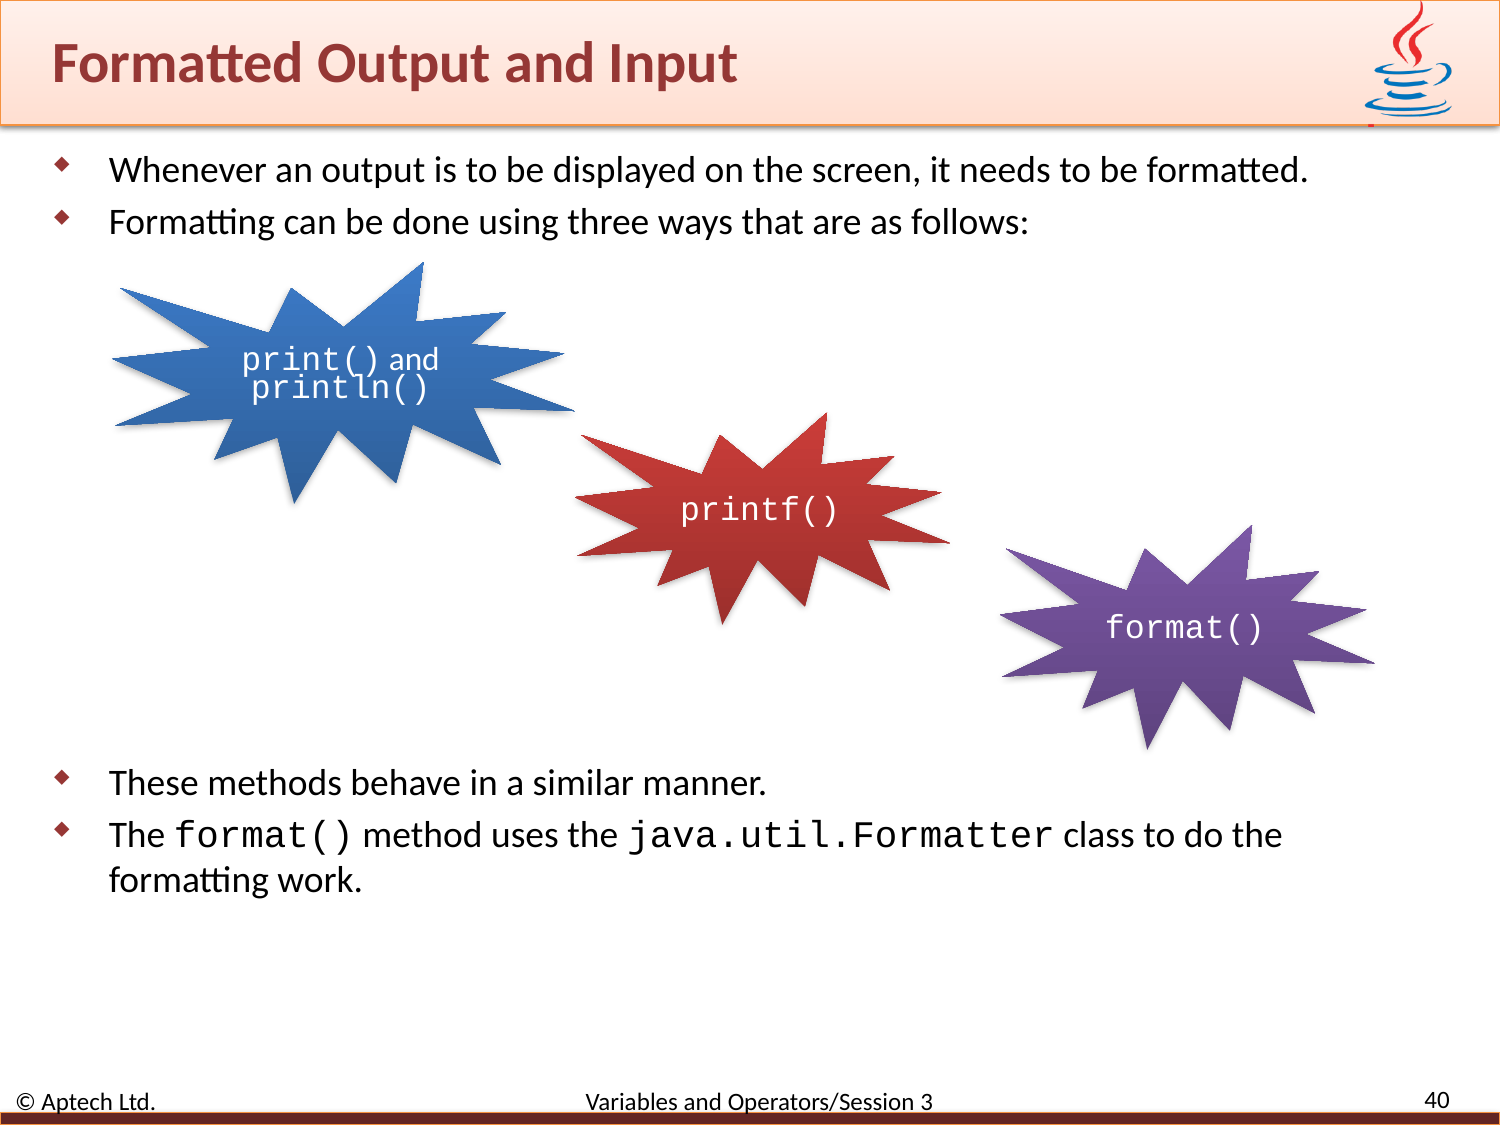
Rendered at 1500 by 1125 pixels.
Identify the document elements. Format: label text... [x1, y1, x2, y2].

title Formatted Output and Input [37, 24, 1288, 93]
text_box printf() [574, 412, 950, 625]
list Whenever an output is to be displayed on the screen, it needs to be formatted. Formatting can be done using three ways that are as follows: [37, 137, 1451, 288]
picture [1362, 0, 1454, 127]
text_box print() and println() [112, 262, 575, 505]
text_box format() [999, 524, 1375, 749]
slide_number 40 [1337, 1084, 1465, 1113]
footer © Aptech Ltd. Variables and Operators/Session 3 [0, 1087, 1325, 1113]
text_box These methods behave in a similar manner. The format() method uses the java.util.Formatter class to do the formatting work. [37, 749, 1450, 900]
